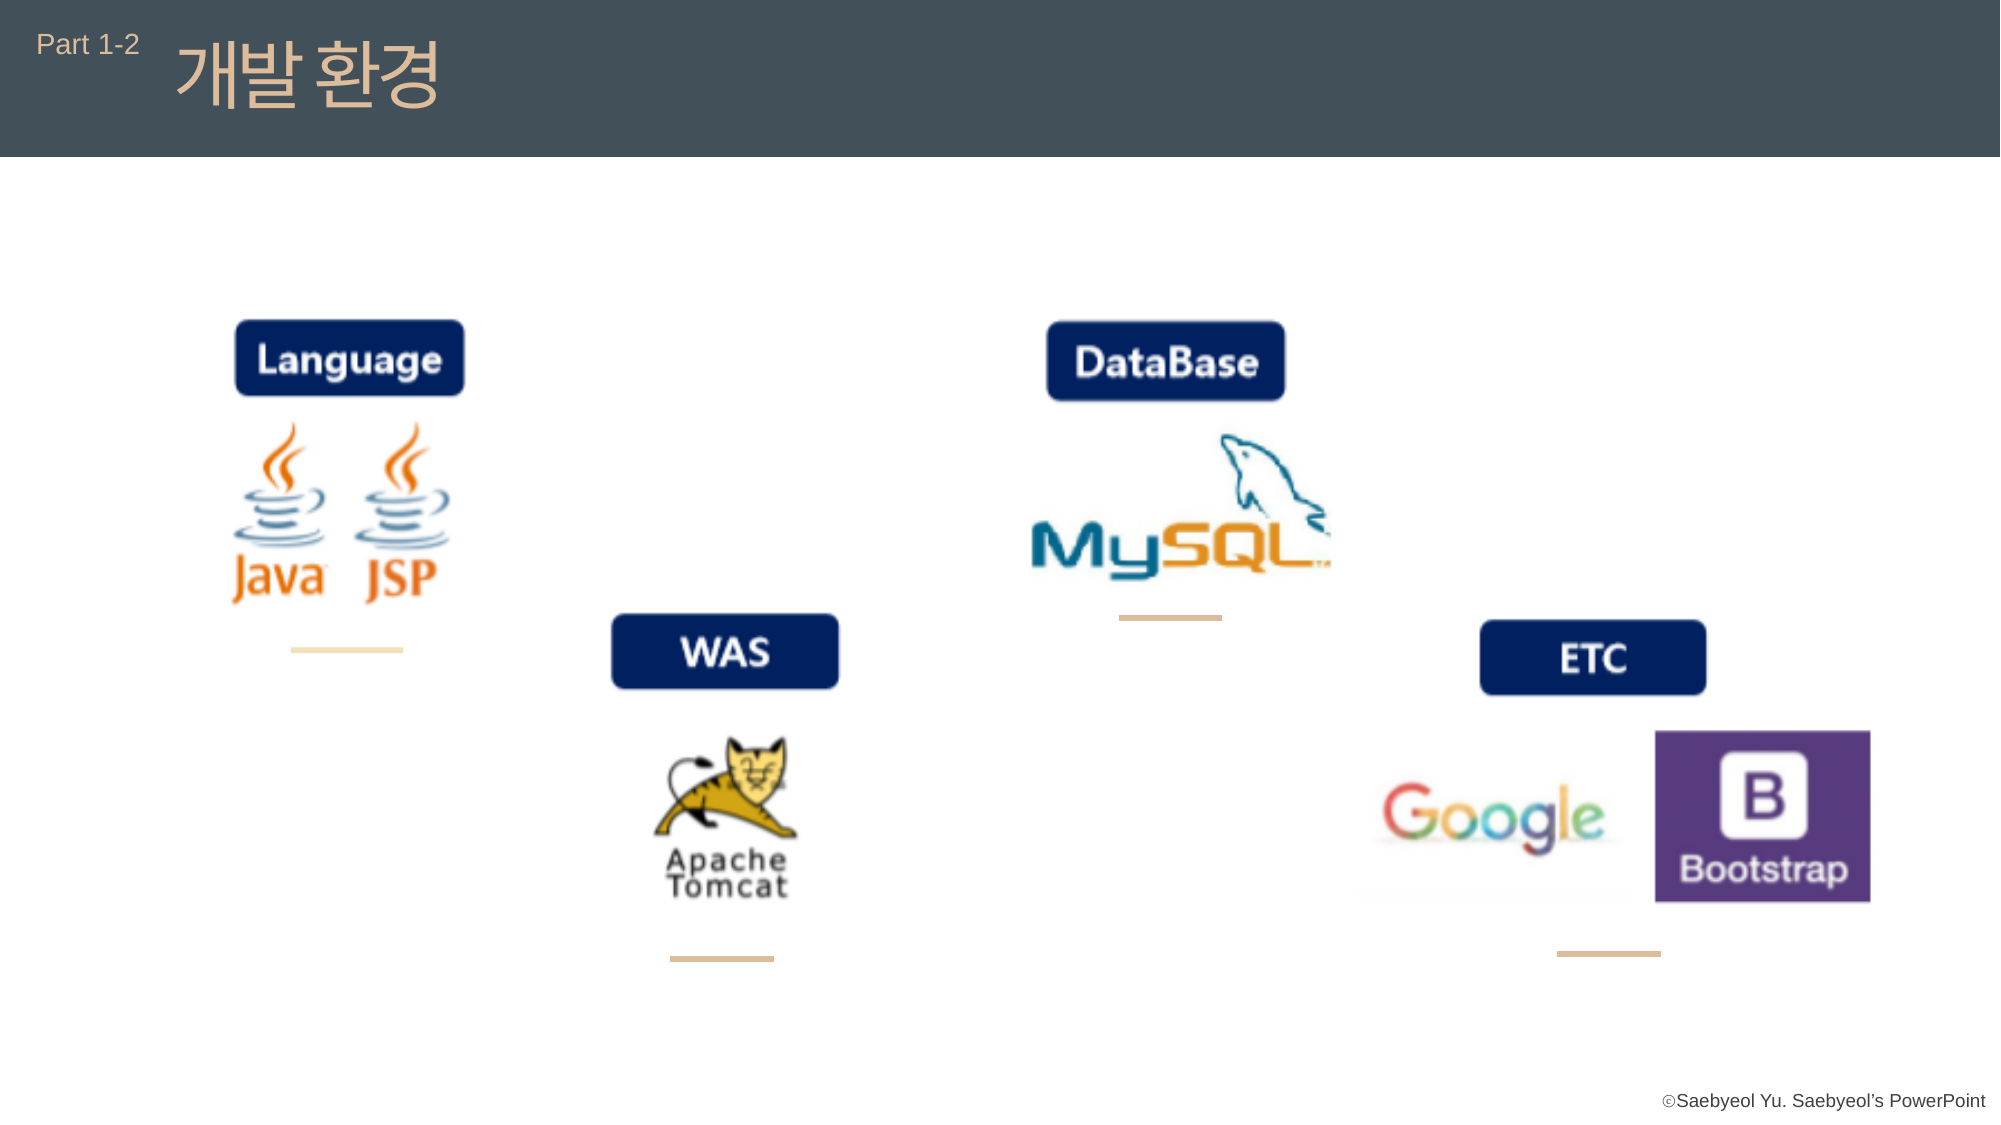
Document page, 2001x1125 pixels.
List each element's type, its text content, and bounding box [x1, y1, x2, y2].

text_box Part 1-2 [21, 18, 156, 68]
text_box [290, 647, 404, 654]
text_box [0, 0, 2000, 158]
picture [576, 585, 868, 929]
picture [1021, 306, 1891, 960]
text_box 개발 환경 [158, 20, 834, 126]
picture [219, 293, 475, 614]
